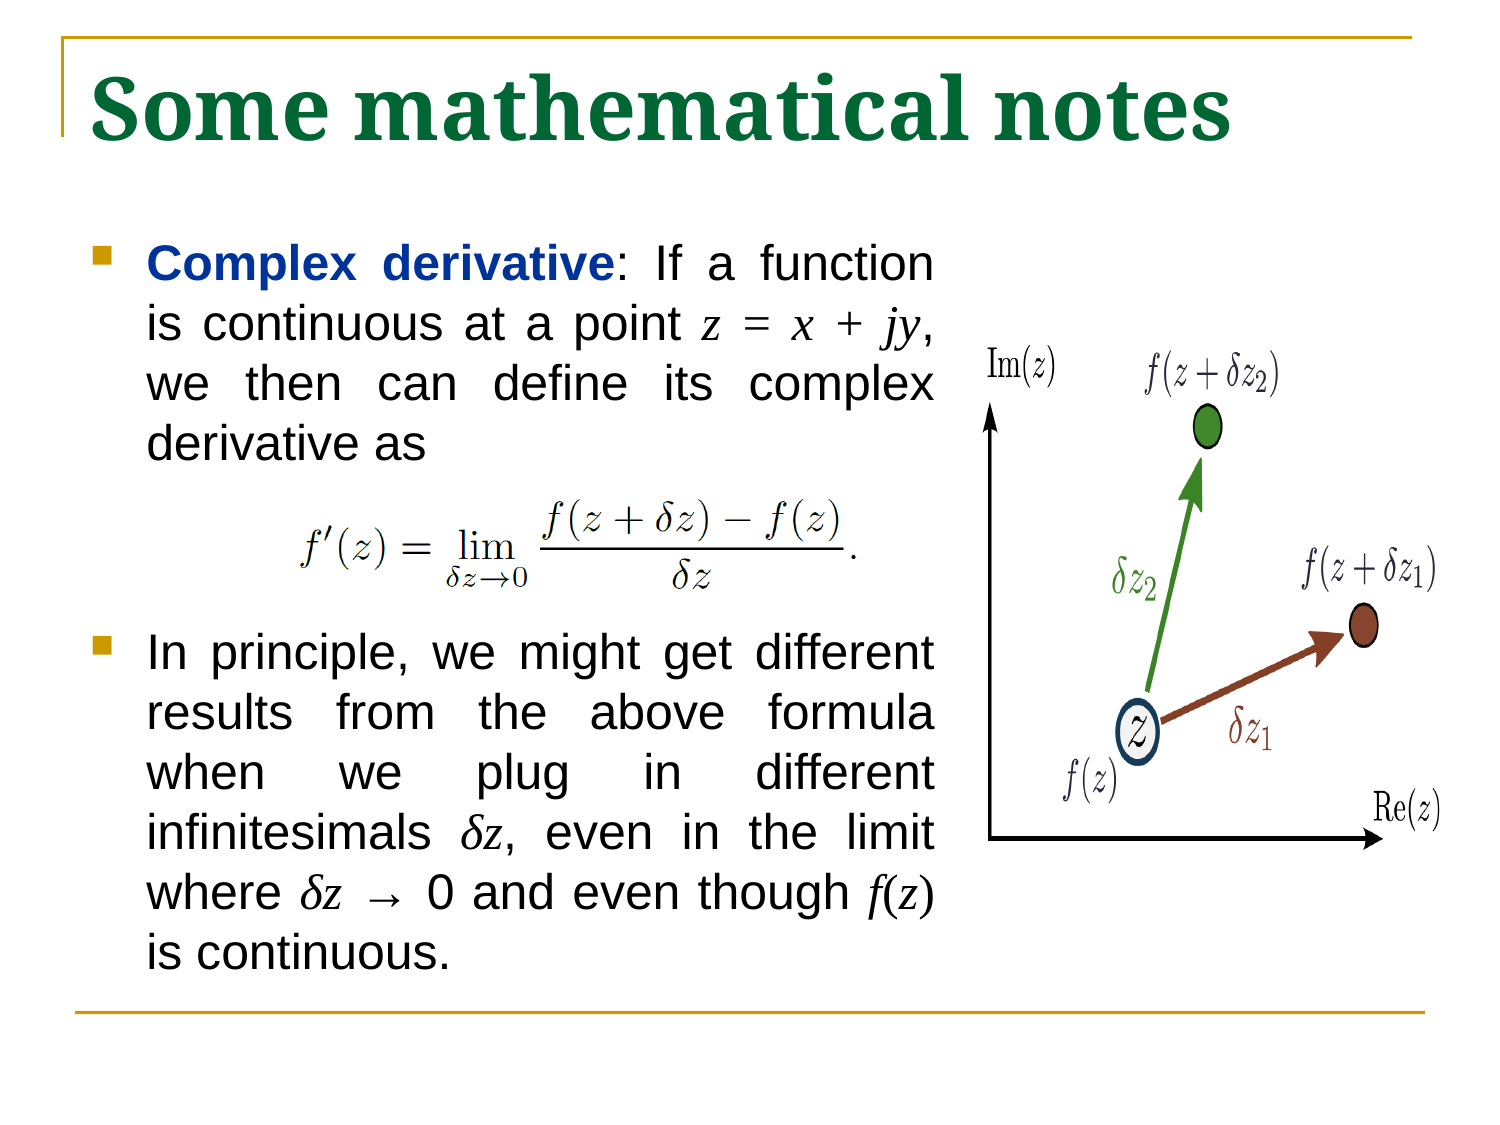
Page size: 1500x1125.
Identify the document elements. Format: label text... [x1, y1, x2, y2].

picture [237, 462, 889, 626]
picture [962, 312, 1463, 876]
list Complex derivative: If a function is continuous at a point z = x + jy, we then can define its complex derivative as In principle, we might get different results from the above formula when we plug in different infinitesimals δz, even in the limit where δz → 0 and even though f(z) is continuous. [75, 222, 950, 966]
title Some mathematical notes [75, 45, 1425, 233]
